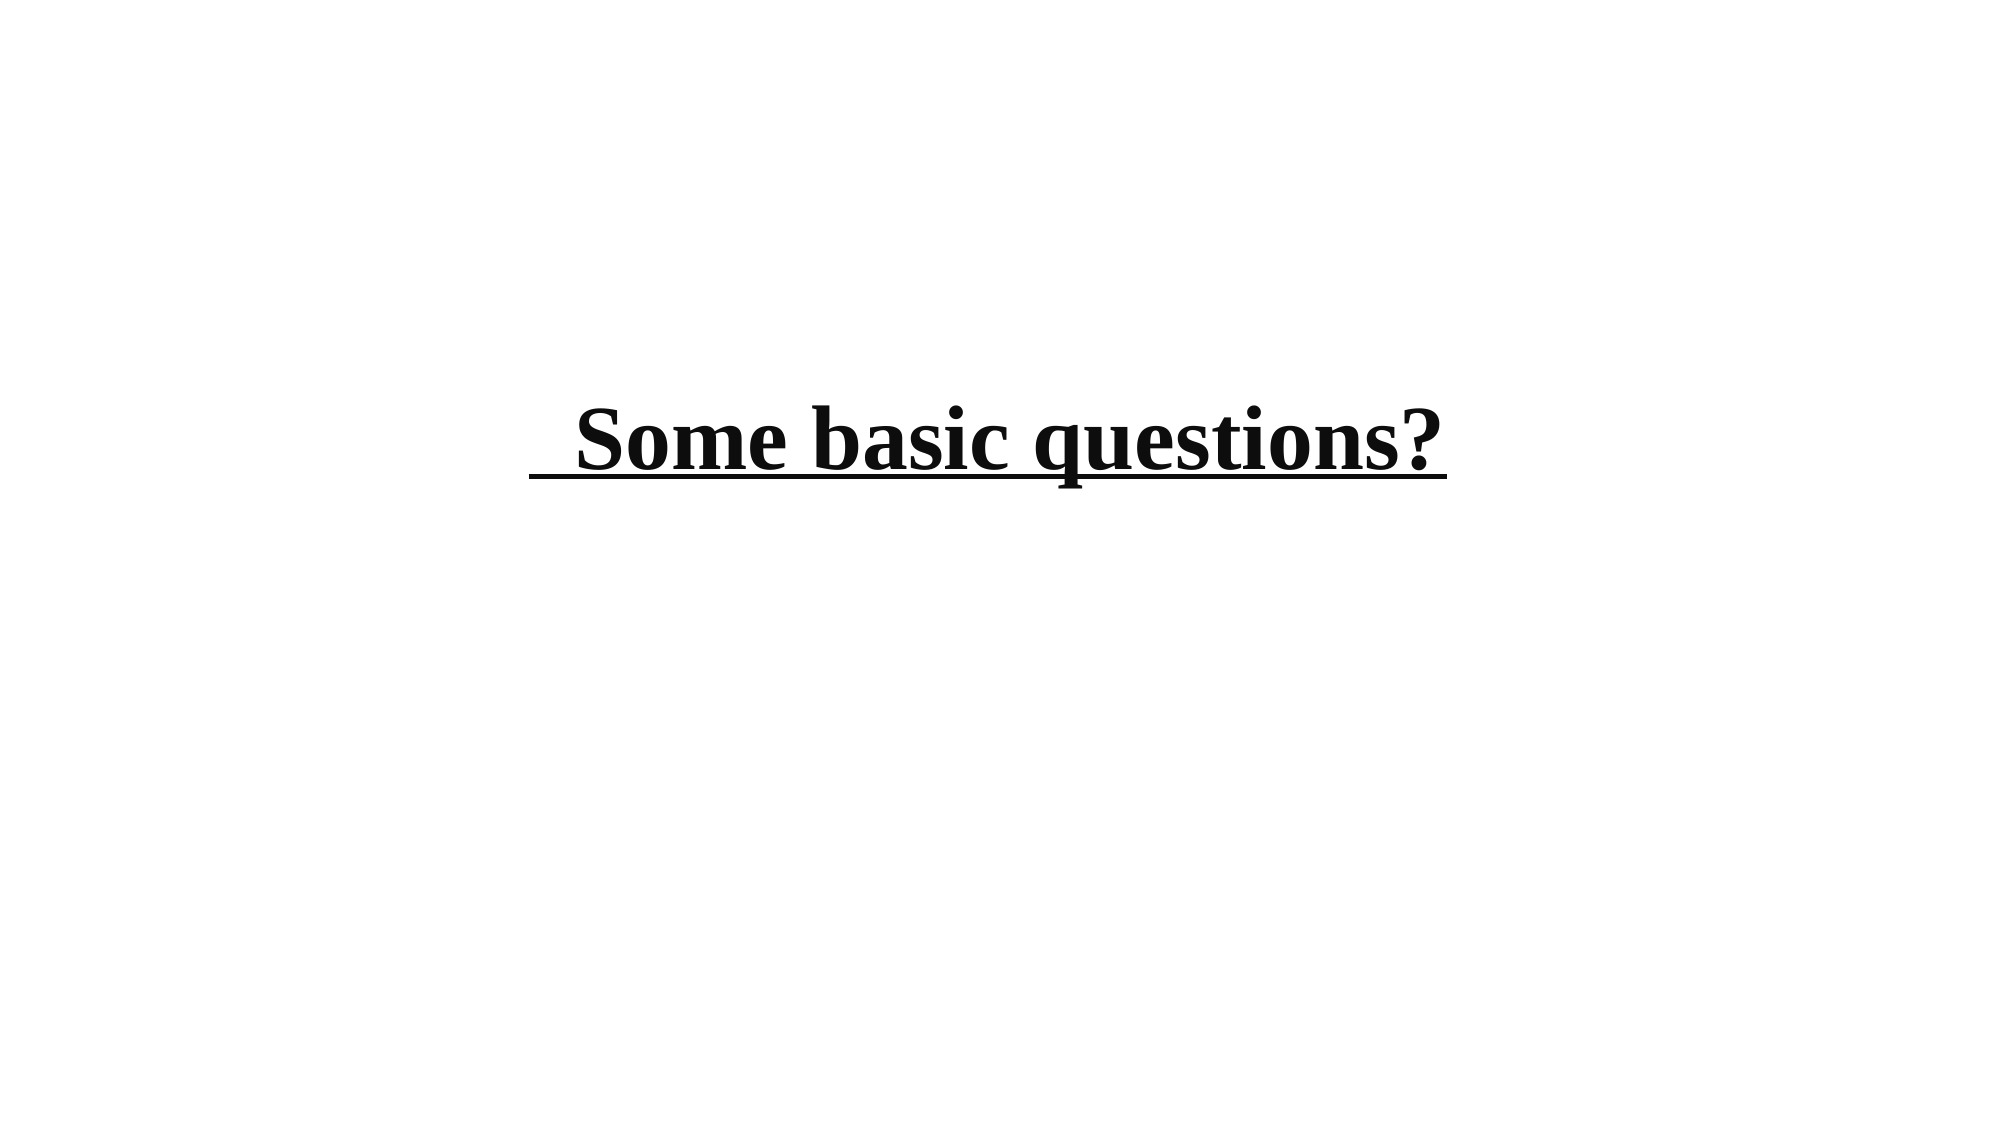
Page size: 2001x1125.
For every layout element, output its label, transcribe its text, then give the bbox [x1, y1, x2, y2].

text_box Some basic questions? [513, 370, 1592, 495]
